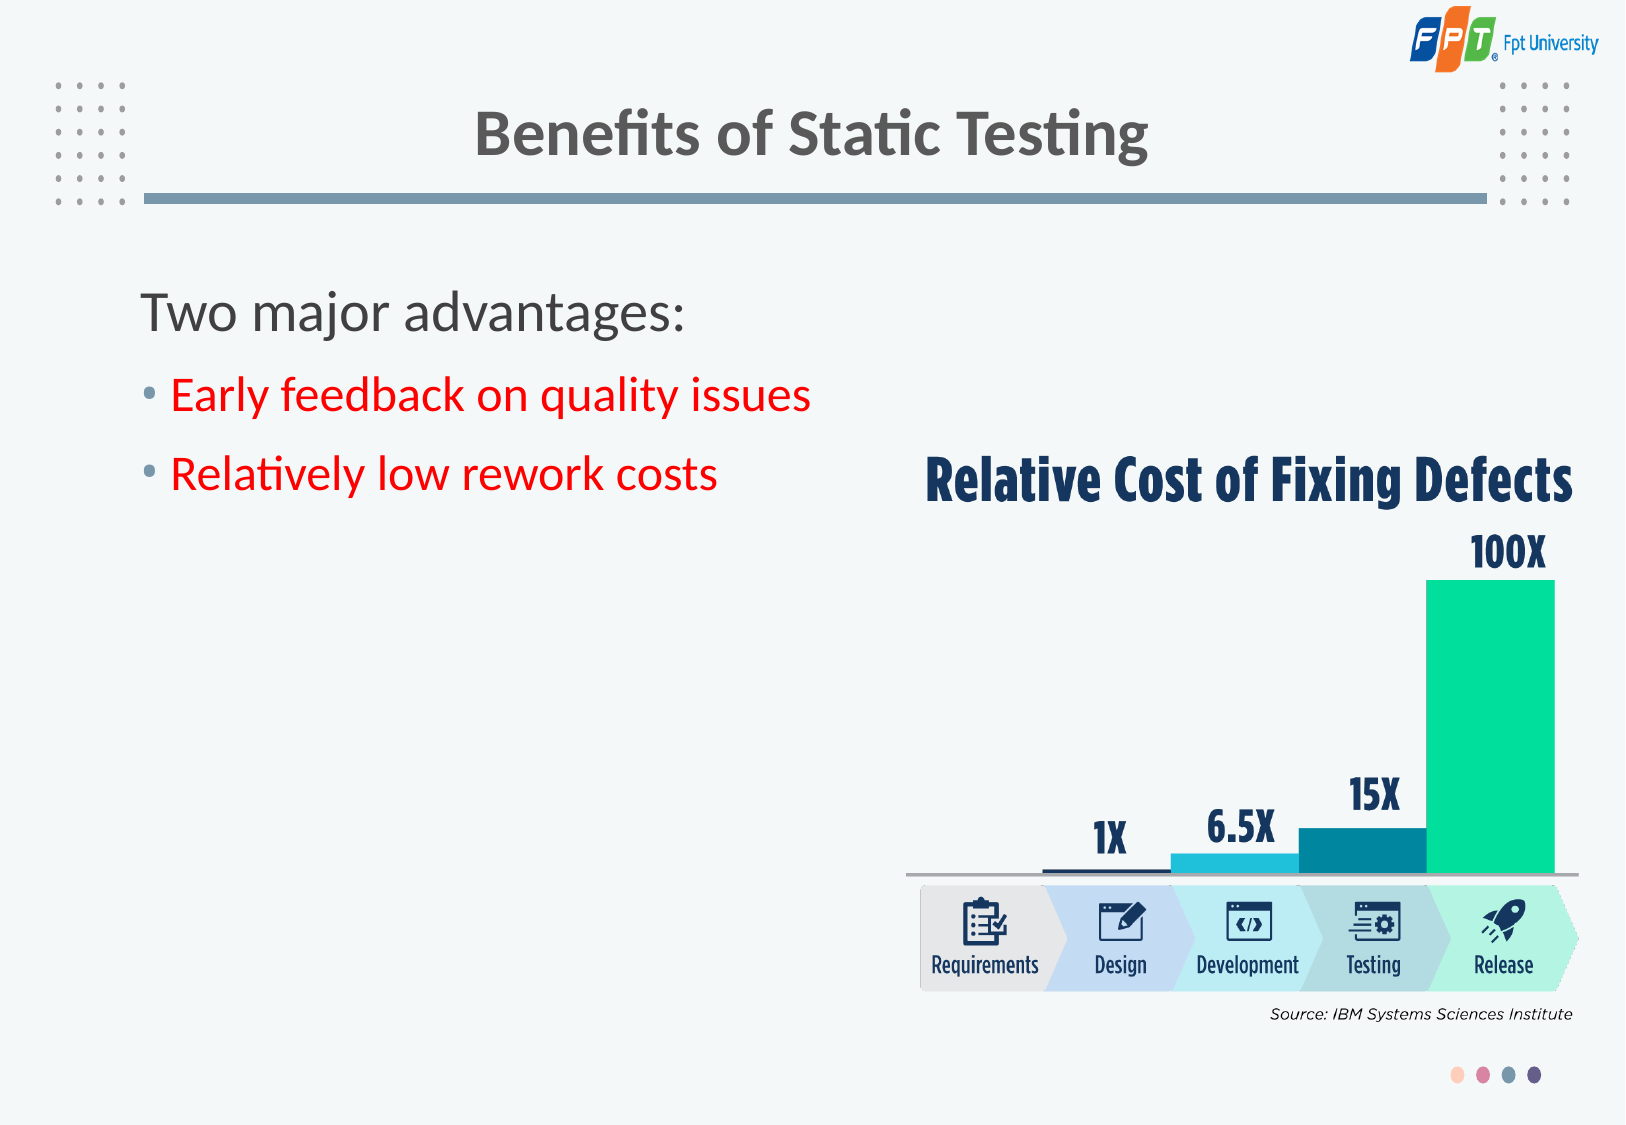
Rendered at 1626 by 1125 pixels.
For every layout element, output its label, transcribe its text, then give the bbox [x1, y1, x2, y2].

picture [1383, 6, 1624, 88]
title Benefits of Static Testing [111, 60, 1514, 208]
list Two major advantages: Early feedback on quality issues Relatively low rework costs [125, 259, 900, 1110]
picture [899, 449, 1589, 1026]
